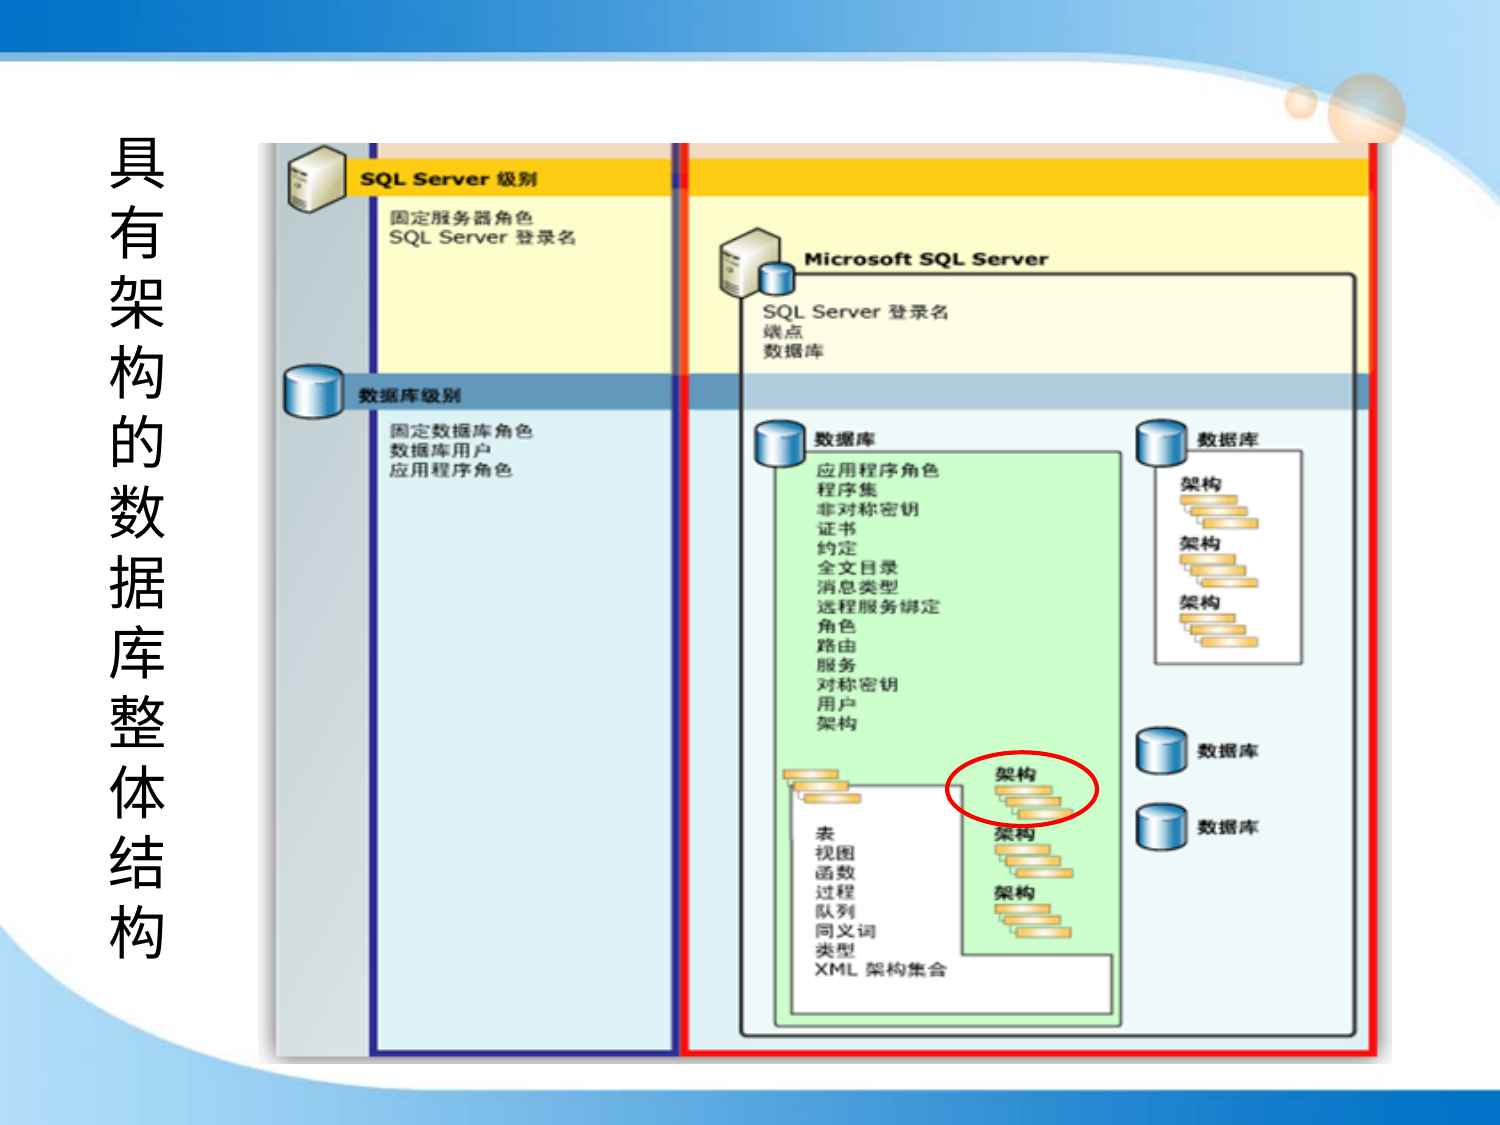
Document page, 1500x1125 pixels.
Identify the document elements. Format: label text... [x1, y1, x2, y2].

text_box 具有架构的数据库整体结构 [94, 118, 211, 974]
picture [0, 0, 1500, 1125]
